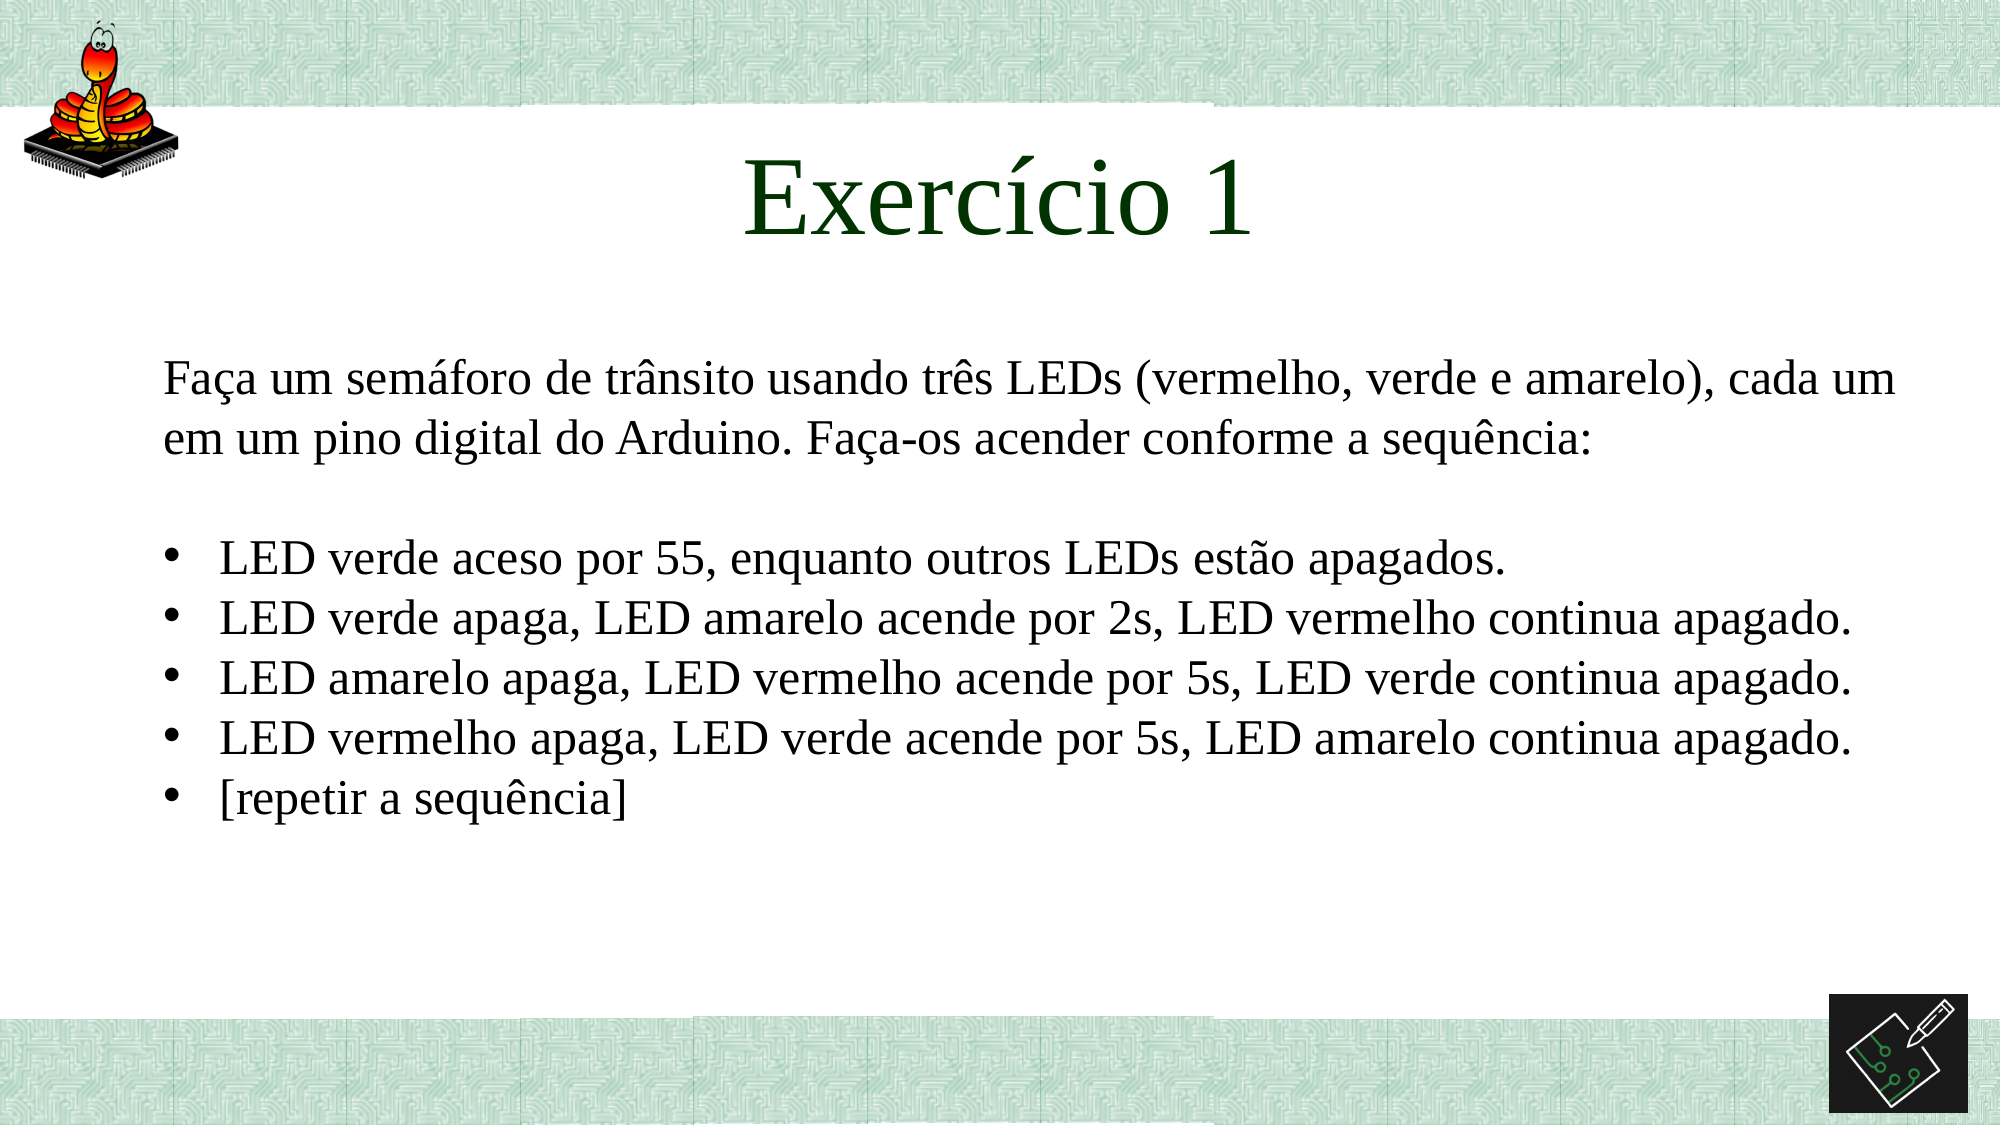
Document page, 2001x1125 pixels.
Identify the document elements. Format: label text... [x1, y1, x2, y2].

picture [0, 0, 2000, 258]
text_box Faça um semáforo de trânsito usando três LEDs (vermelho, verde e amarelo), cada um em um pino digital do Arduino. Faça-os acender conforme a sequência: LED verde aceso por 55, enquanto outros LEDs estão apagados. LED verde apaga, LED amarelo acende por 2s, LED vermelho continua apagado. LED amarelo apaga, LED vermelho acende por 5s, LED verde continua apagado. LED vermelho apaga, LED verde acende por 5s, LED amarelo continua apagado. [repetir a sequência] [148, 336, 1933, 832]
title Exercício 1 [137, 103, 1863, 308]
picture [0, 994, 2000, 1125]
